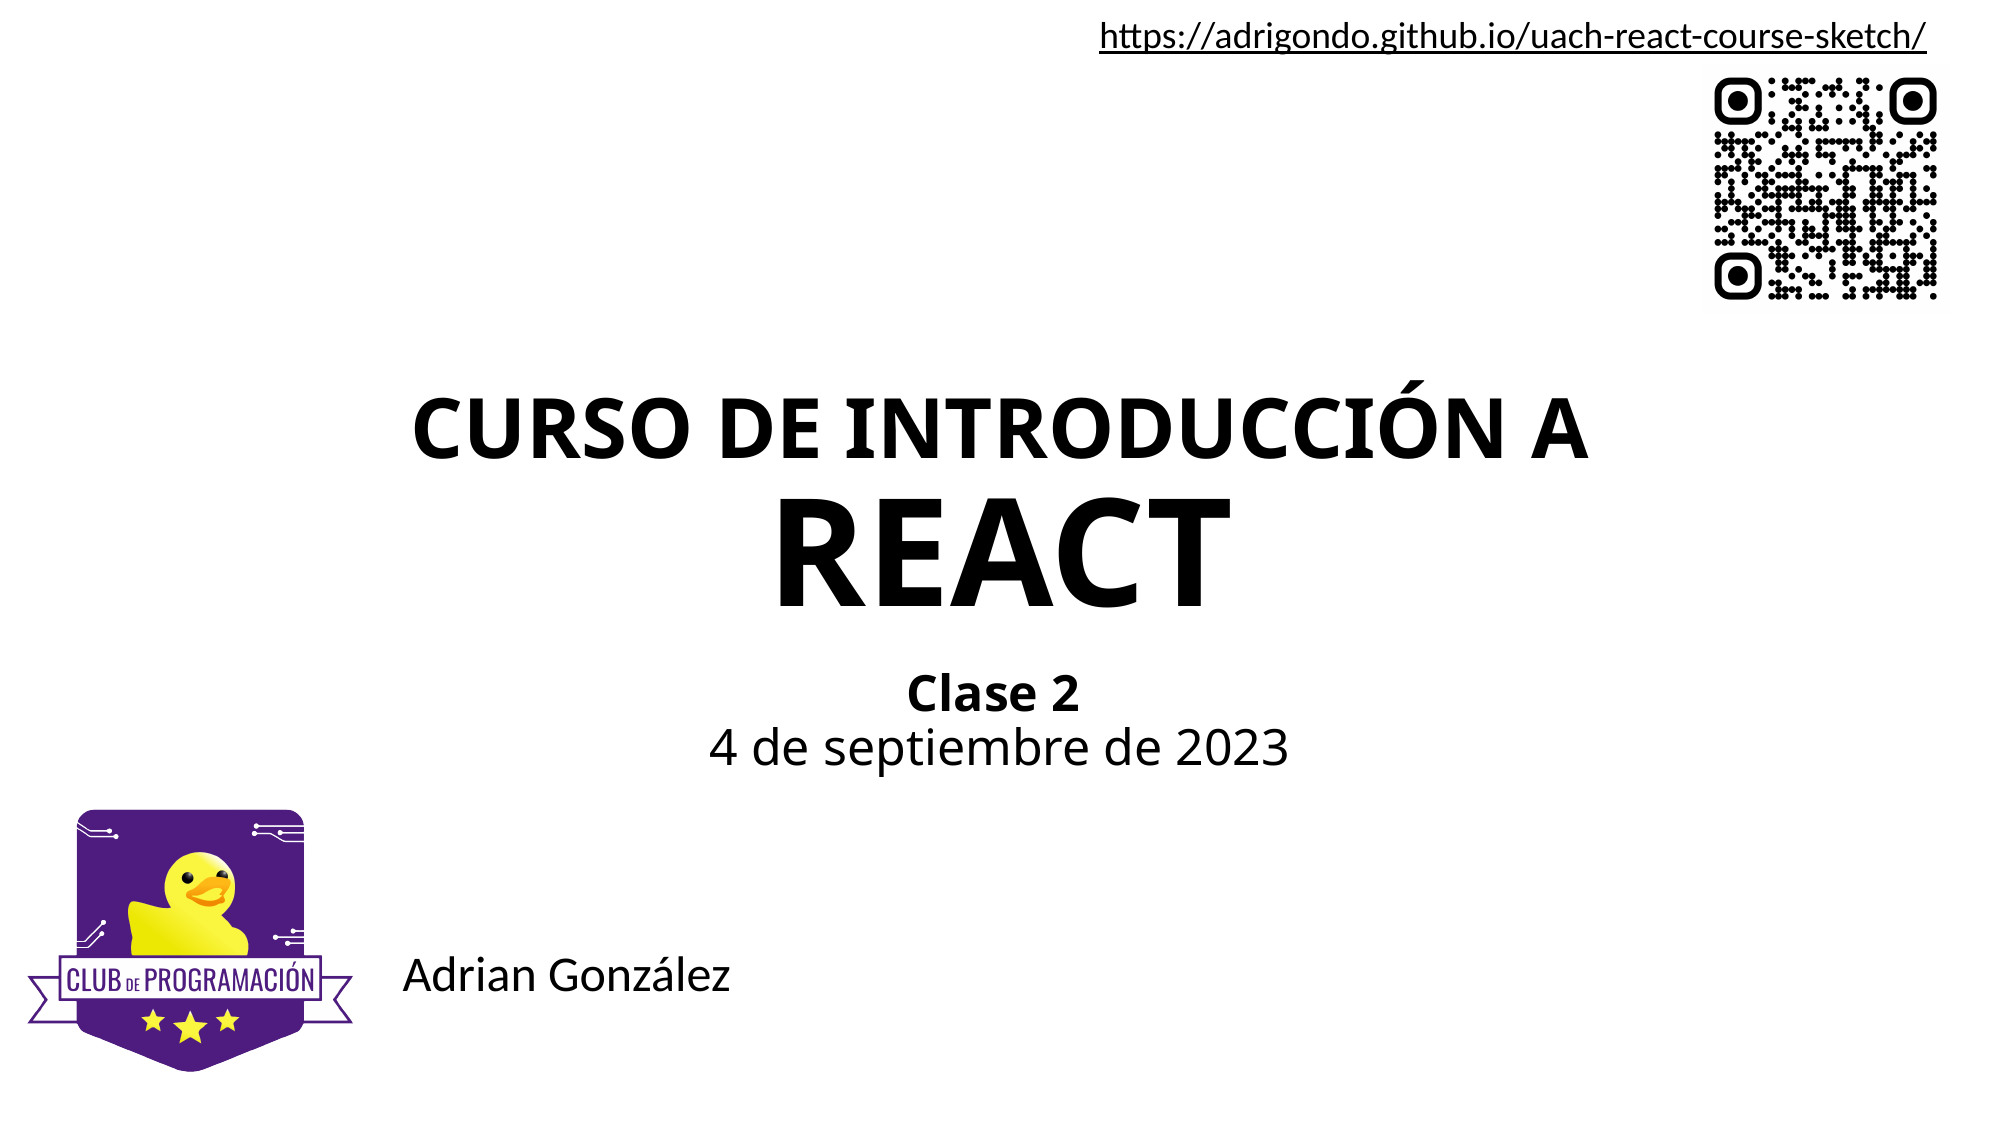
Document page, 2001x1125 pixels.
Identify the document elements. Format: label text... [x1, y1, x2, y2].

picture [1701, 64, 1950, 313]
subtitle Adrian González [387, 940, 836, 1052]
text_box https://adrigondo.github.io/uach-react-course-sketch/ [950, 3, 1950, 64]
picture [27, 778, 353, 1103]
text_box Clase 2 4 de septiembre de 2023 [249, 641, 1750, 784]
title CURSO DE INTRODUCCIÓN A REACT [249, 346, 1750, 641]
